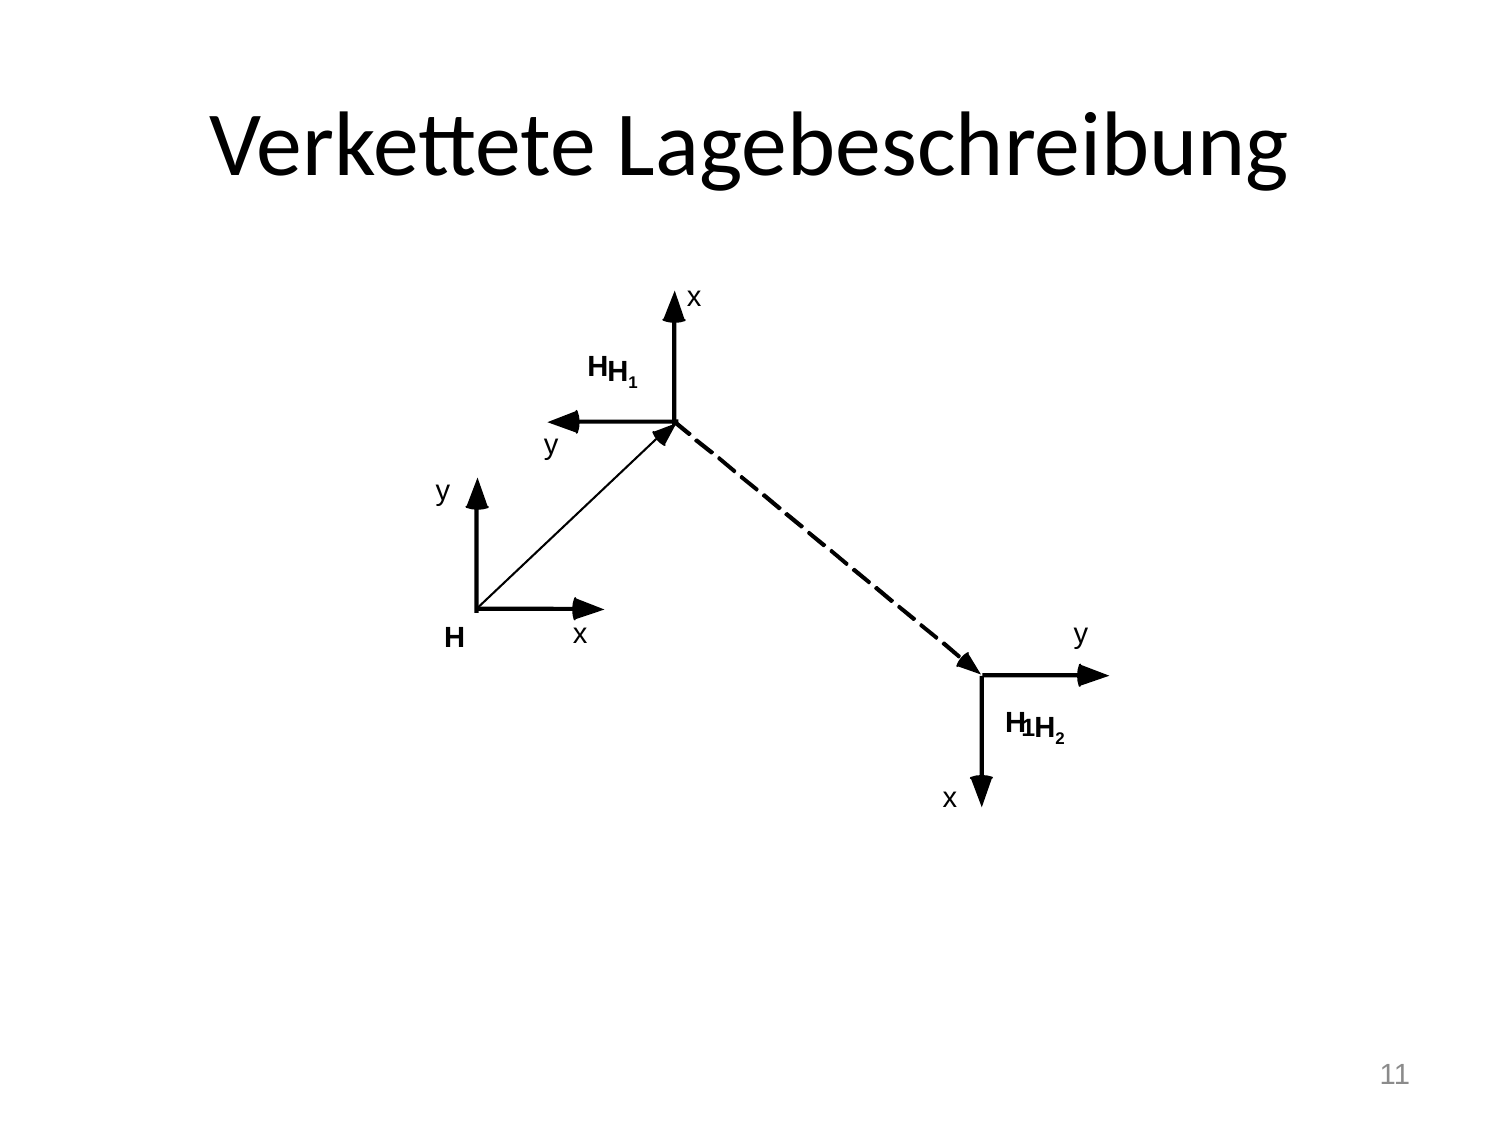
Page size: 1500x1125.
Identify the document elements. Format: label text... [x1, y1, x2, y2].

text_box [898, 605, 916, 621]
text_box [942, 642, 960, 658]
title Verkettete Lagebeschreibung [75, 45, 1425, 233]
text_box y [420, 463, 466, 513]
text_box [808, 531, 826, 547]
text_box [920, 624, 938, 639]
text_box [762, 494, 781, 510]
text_box y [528, 417, 574, 468]
text_box [830, 549, 848, 565]
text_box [970, 664, 1110, 808]
text_box H [429, 611, 481, 661]
text_box [695, 439, 713, 454]
text_box [718, 457, 736, 473]
text_box x [558, 626, 603, 657]
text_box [466, 477, 605, 620]
text_box [852, 568, 871, 584]
text_box [957, 653, 974, 669]
text_box [785, 513, 803, 528]
text_box x [672, 270, 717, 320]
slide_number 11 [1074, 1042, 1425, 1103]
text_box x [927, 771, 973, 821]
text_box y [1058, 606, 1104, 657]
text_box [875, 586, 893, 603]
text_box [740, 476, 758, 491]
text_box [547, 290, 686, 433]
